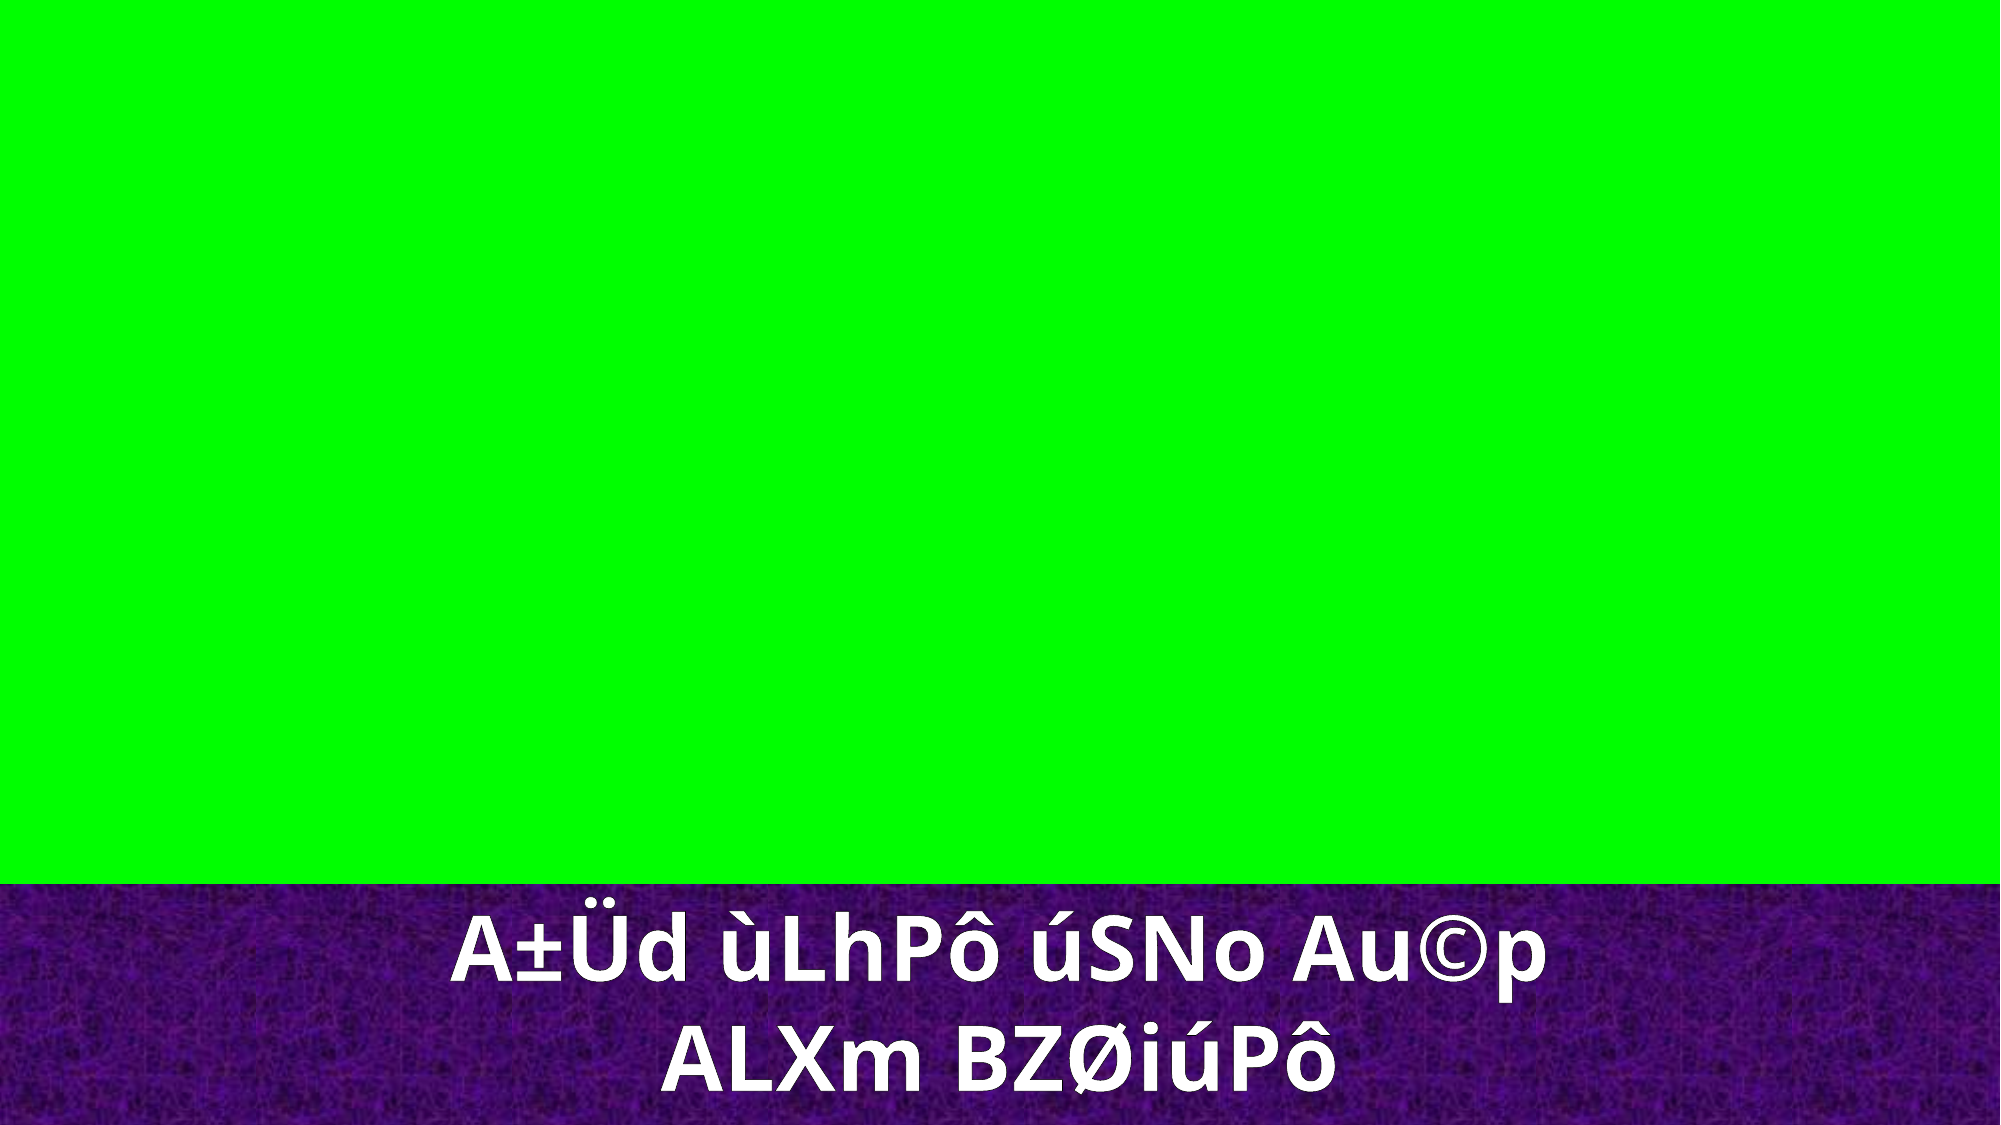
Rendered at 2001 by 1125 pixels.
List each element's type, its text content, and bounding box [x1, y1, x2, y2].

text_box [0, 884, 2000, 1125]
text_box A±Üd ùLhPô úSNo Au©p ALXm BZØiúPô [371, 882, 1629, 1117]
